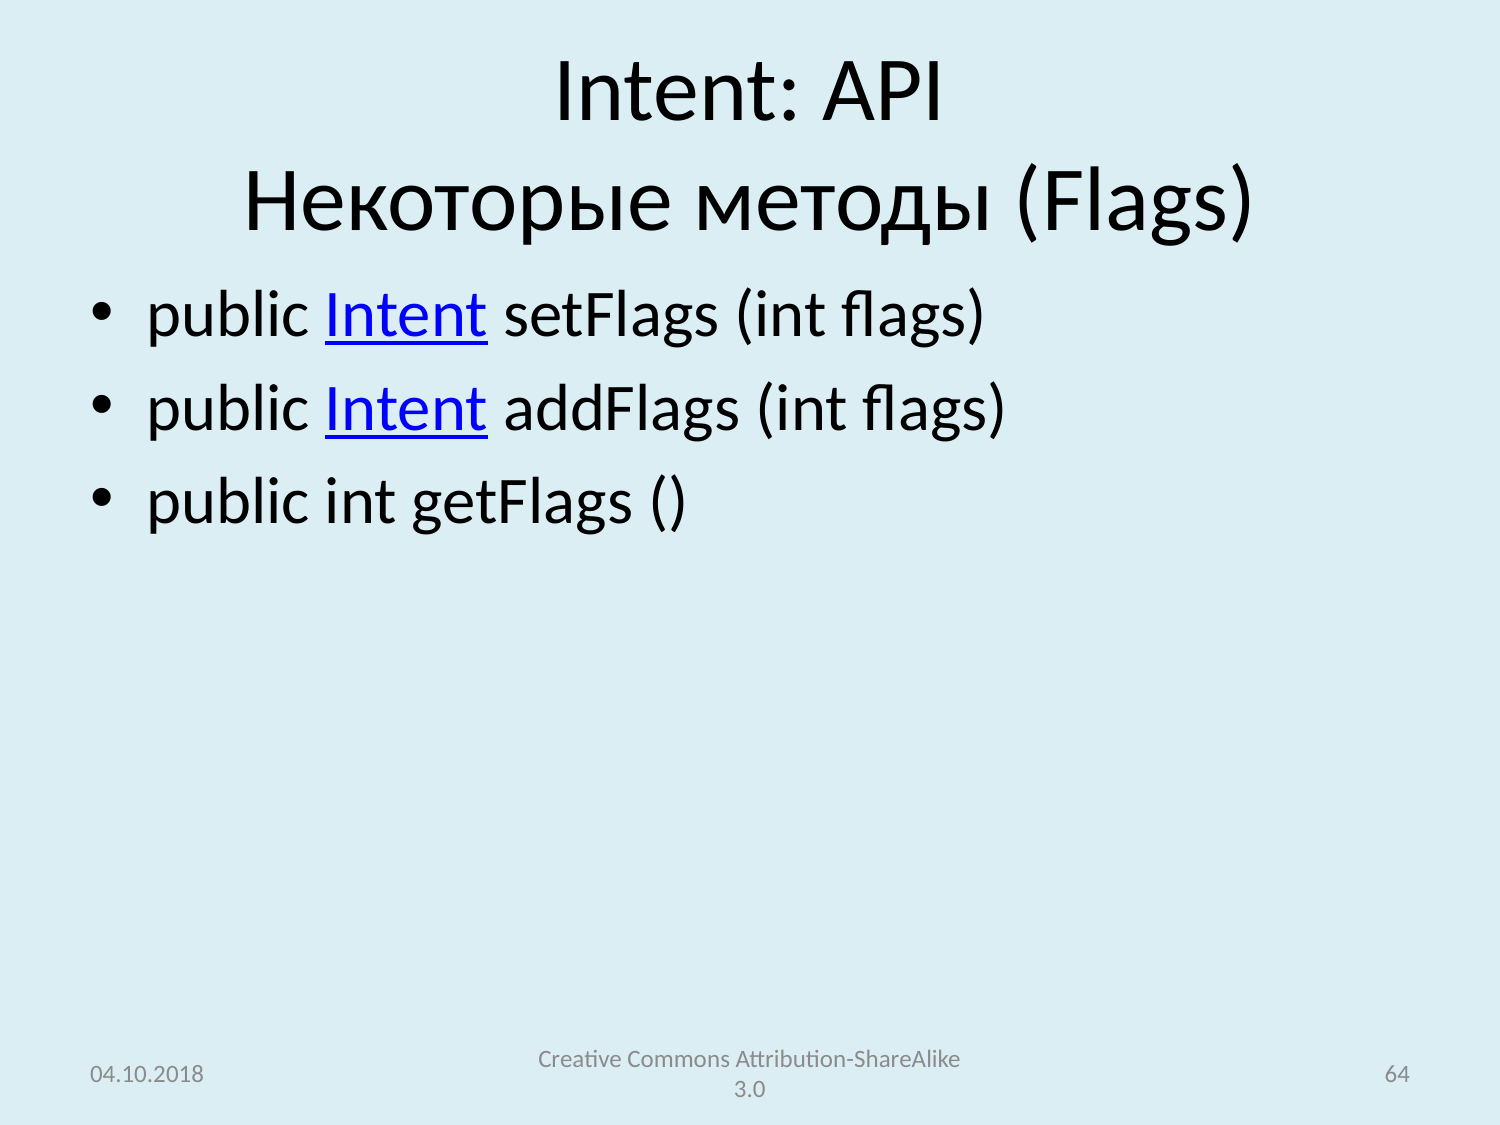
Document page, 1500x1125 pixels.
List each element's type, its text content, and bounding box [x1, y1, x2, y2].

footer Creative Commons Attribution-ShareAlike 3.0 [512, 1042, 988, 1103]
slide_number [75, 1042, 425, 1103]
list public Intent setFlags (int flags) public Intent addFlags (int flags) public int getFlags () [74, 262, 1426, 1006]
slide_number 64 [1074, 1042, 1425, 1103]
title Intent: API Некоторые методы (Flags) [74, 44, 1426, 233]
